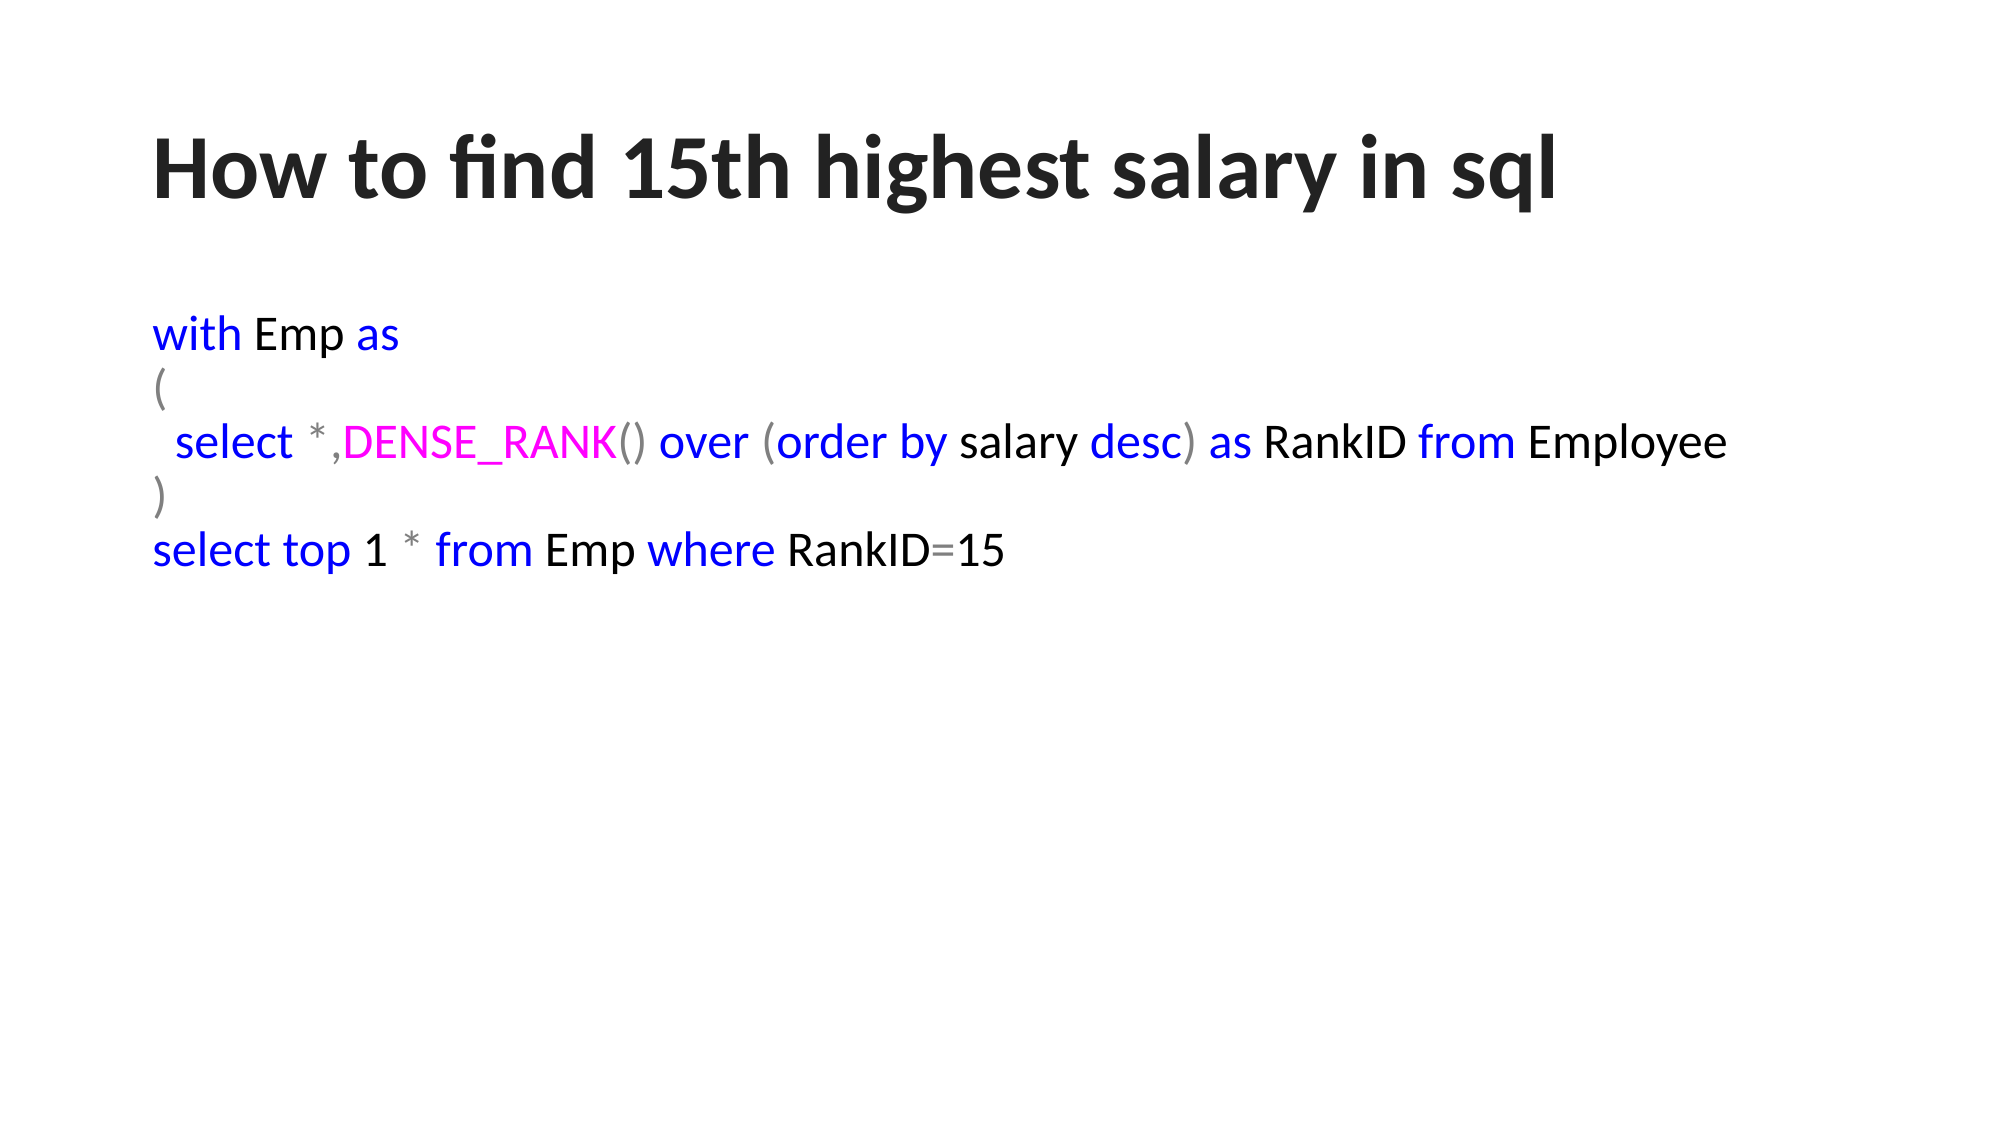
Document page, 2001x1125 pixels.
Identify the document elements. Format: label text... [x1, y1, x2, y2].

title How to find 15th highest salary in sql [137, 59, 1863, 278]
list with Emp as ( select *,DENSE_RANK() over (order by salary desc) as RankID from Employee ) select top 1 * from Emp where RankID=15 [137, 299, 1863, 1014]
